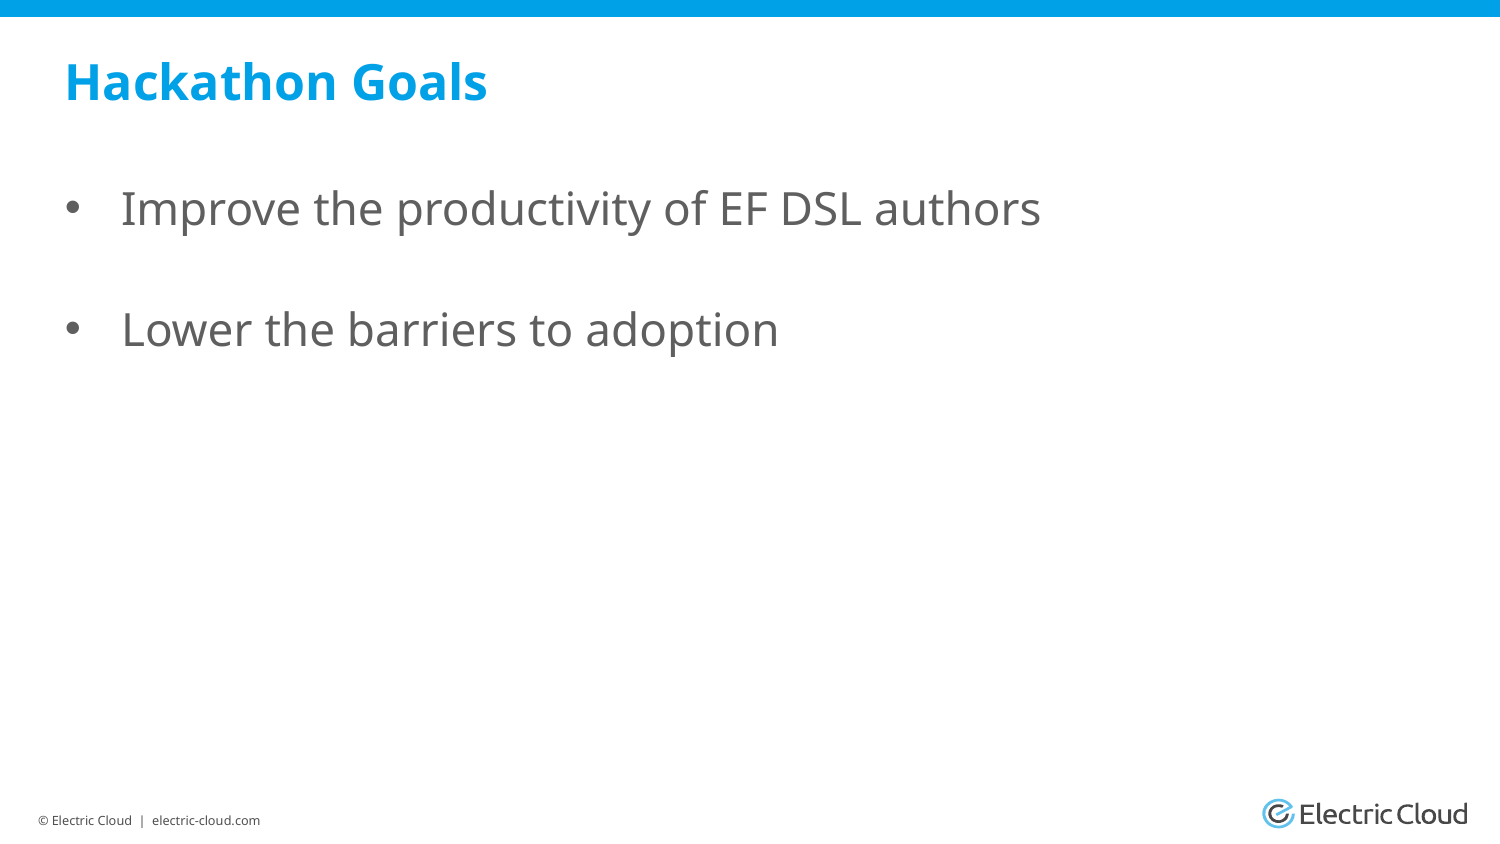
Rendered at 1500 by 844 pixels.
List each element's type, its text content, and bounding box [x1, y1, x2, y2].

list Improve the productivity of EF DSL authors Lower the barriers to adoption [50, 171, 1385, 713]
title Hackathon Goals [50, 42, 1385, 119]
